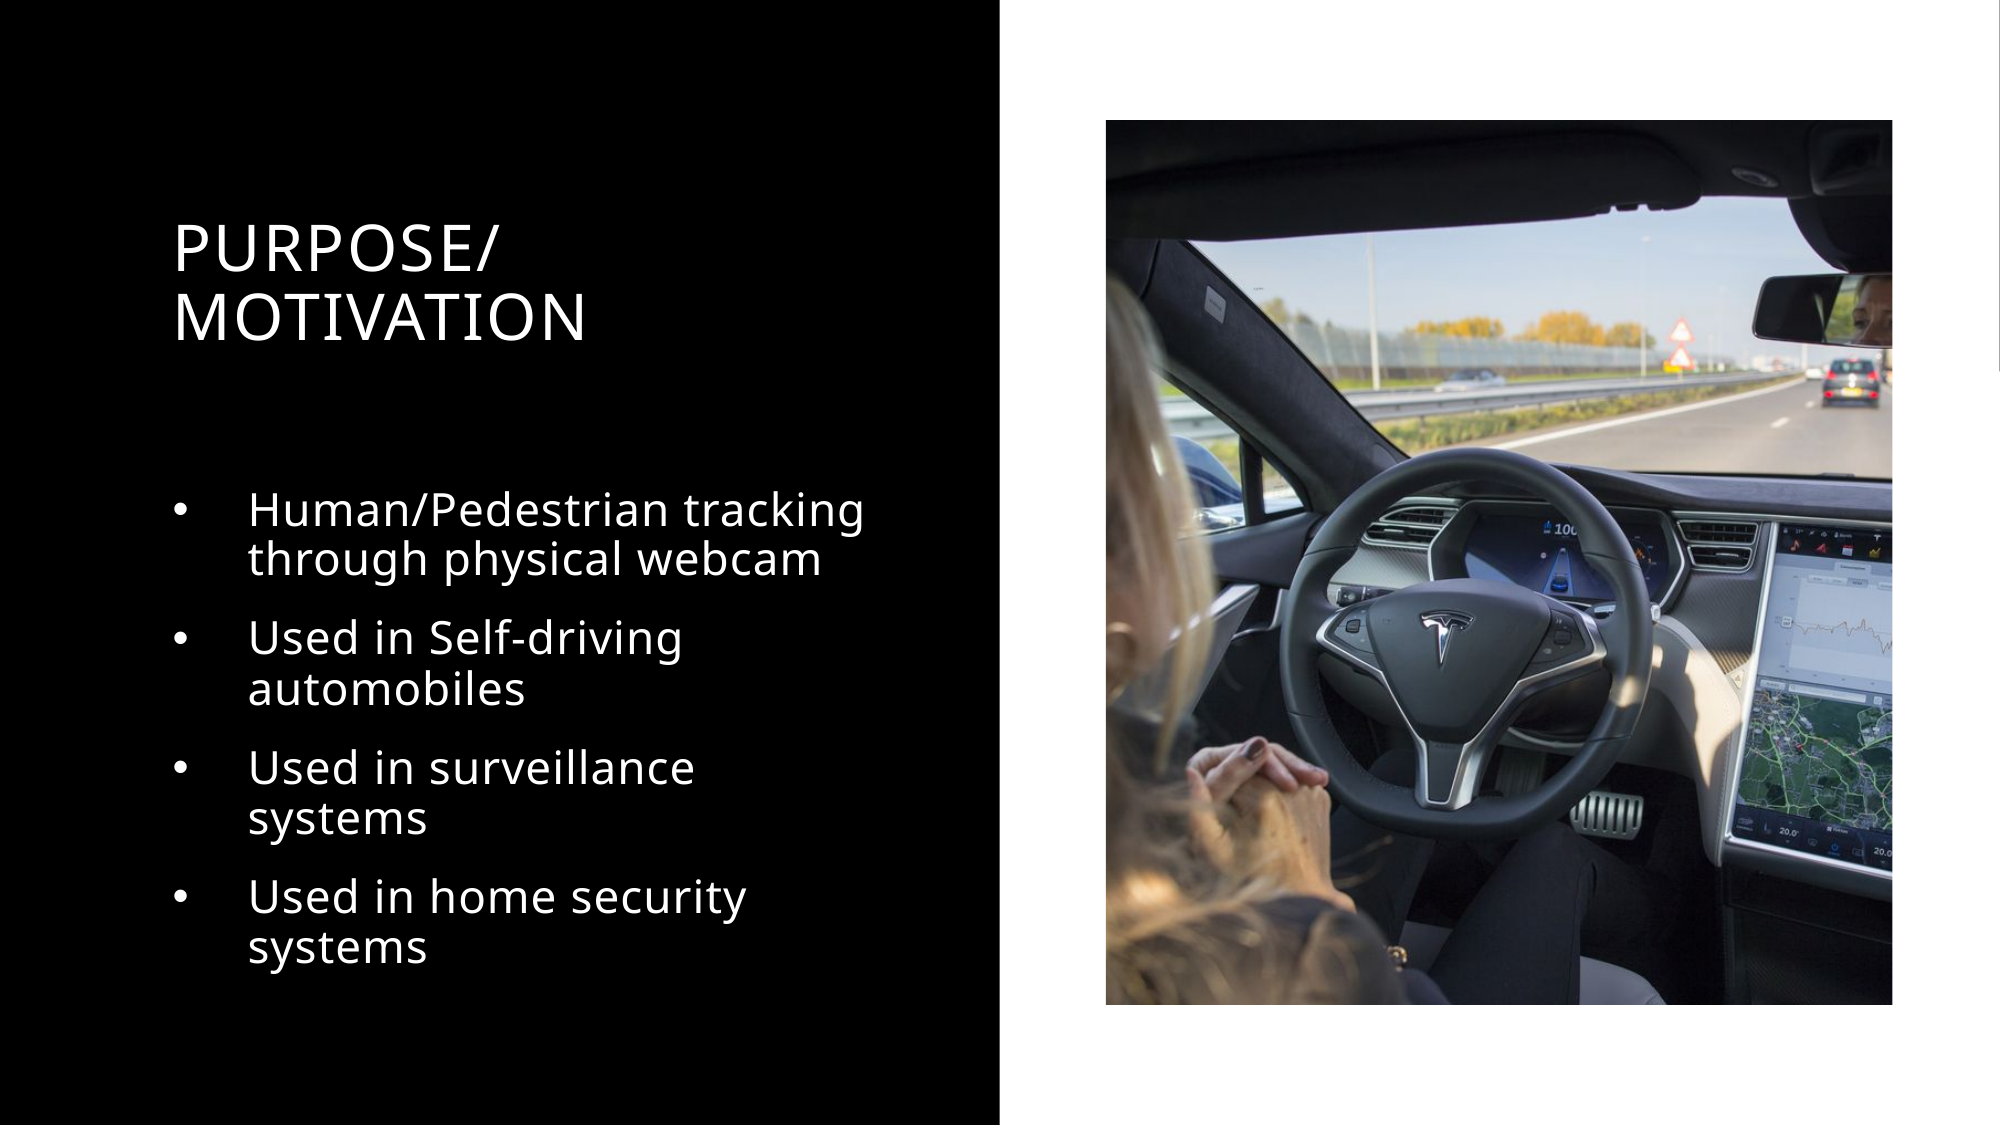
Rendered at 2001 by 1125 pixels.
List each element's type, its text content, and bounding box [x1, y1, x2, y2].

title Purpose/motivation [157, 104, 896, 465]
picture [1105, 120, 1893, 1005]
text_box [0, 0, 1001, 1125]
text_box [1001, 0, 2000, 1125]
list Human/Pedestrian tracking through physical webcam Used in Self-driving automobiles Used in surveillance systems Used in home security systems [157, 478, 896, 1014]
